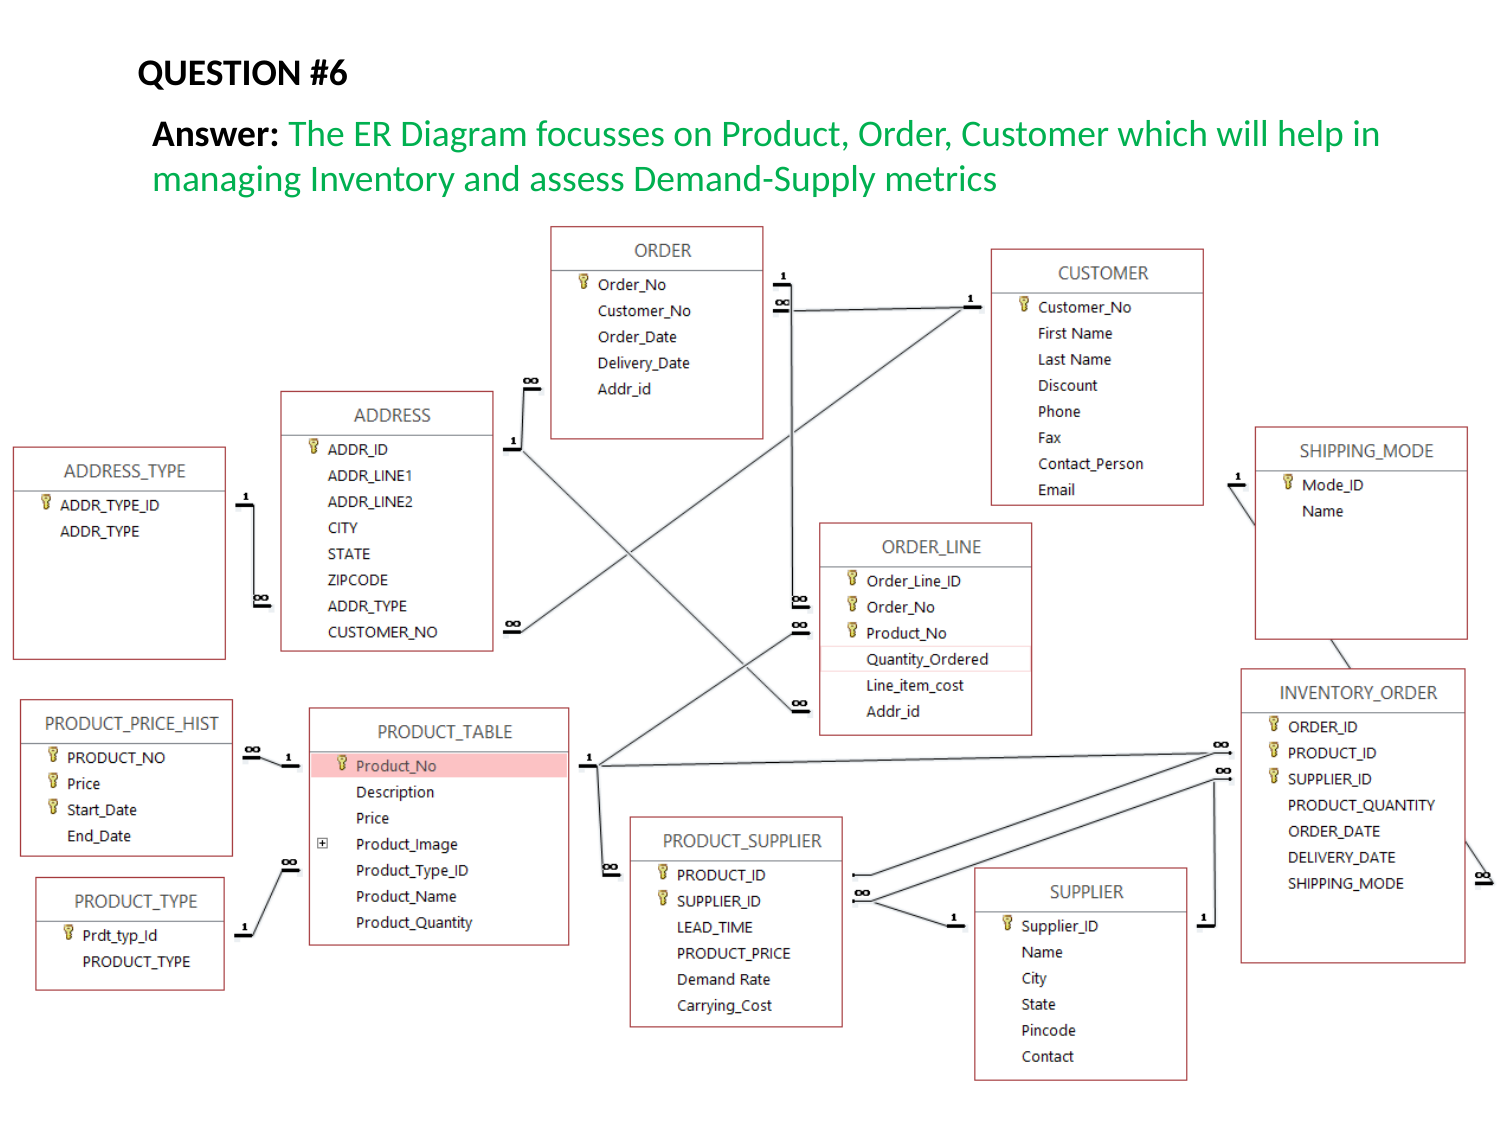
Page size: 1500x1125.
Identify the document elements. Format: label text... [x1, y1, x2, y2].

text_box QUESTION #6 [123, 40, 1386, 101]
text_box Answer: The ER Diagram focusses on Product, Order, Customer which will help in managing Inventory and assess Demand-Supply metrics [137, 101, 1400, 206]
picture [8, 224, 1500, 1088]
